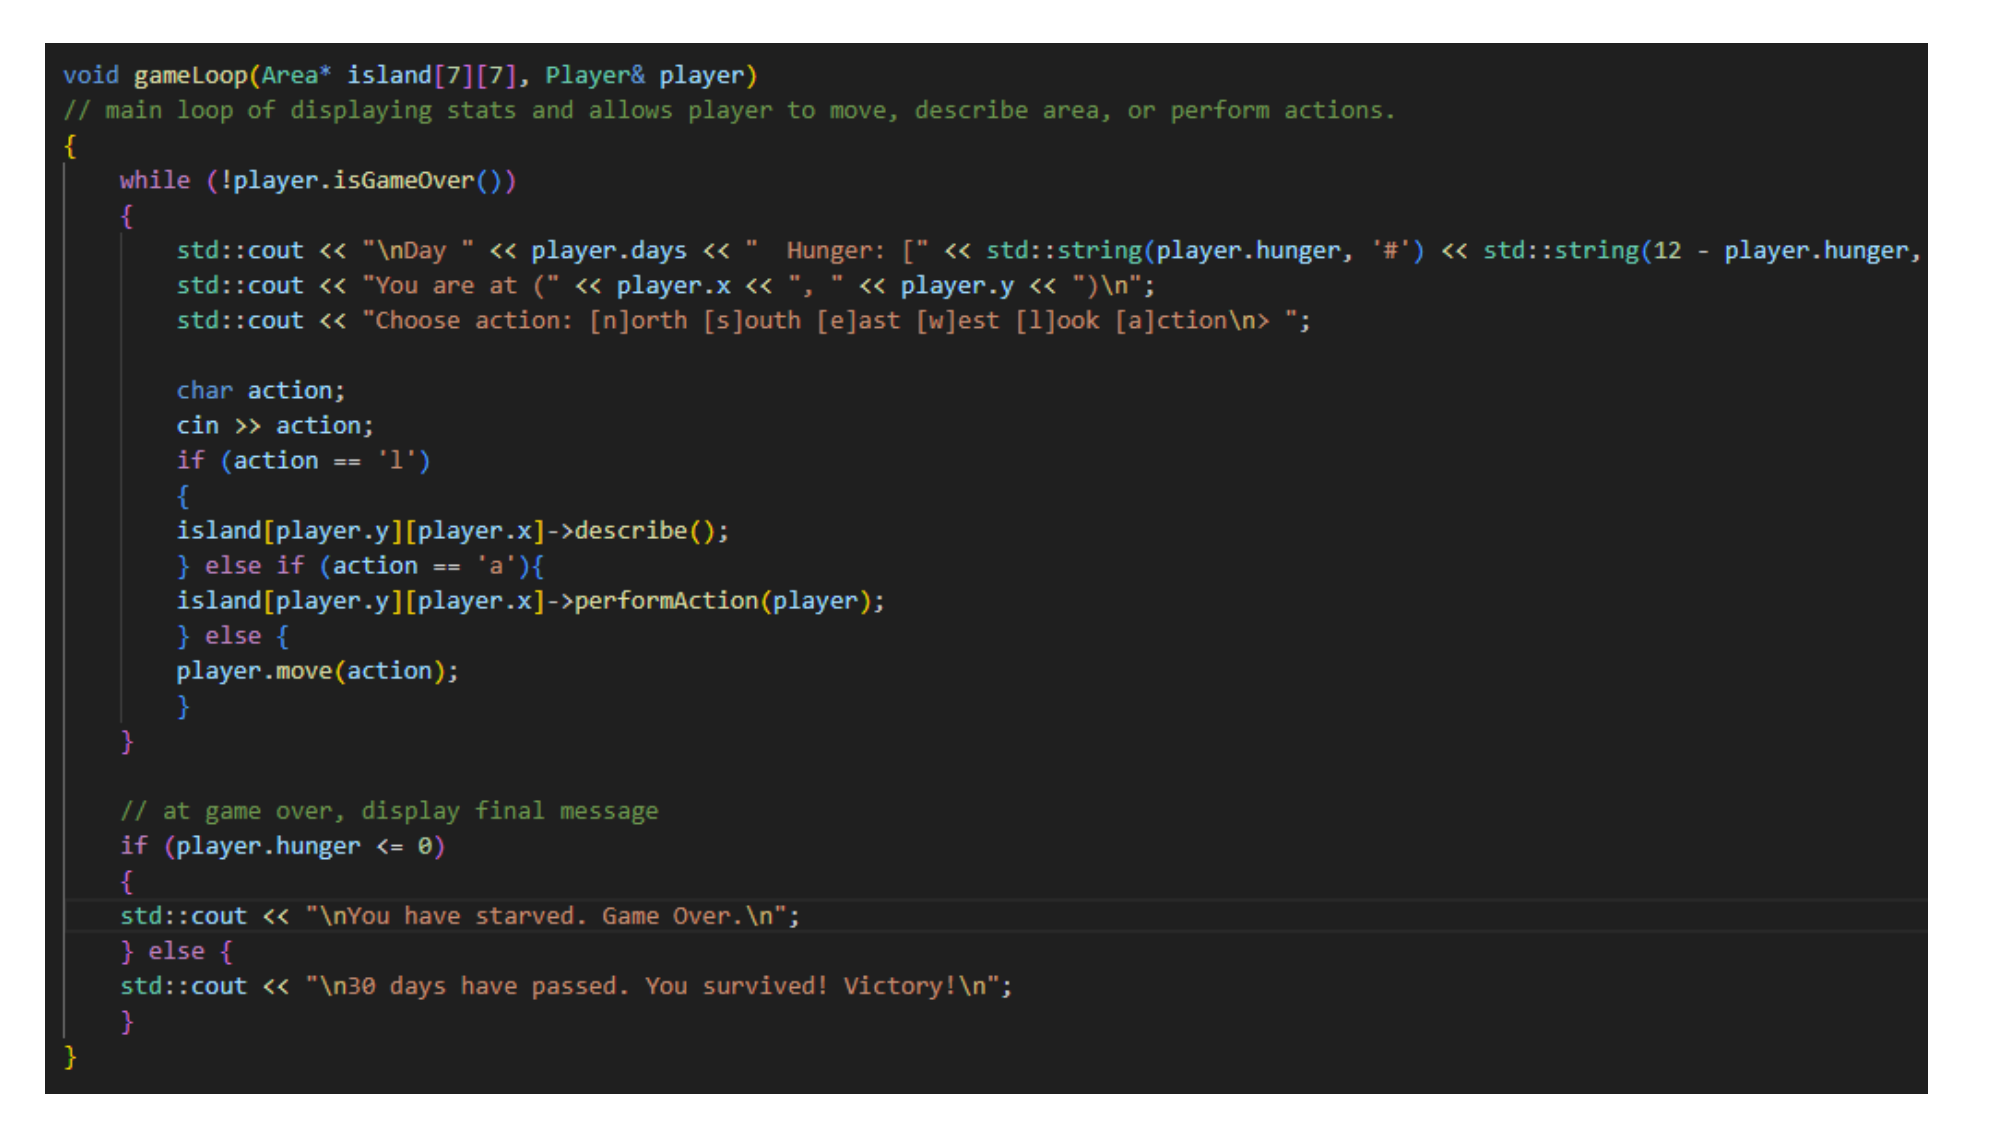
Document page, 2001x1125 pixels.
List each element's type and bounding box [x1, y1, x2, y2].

picture [44, 42, 1928, 1095]
